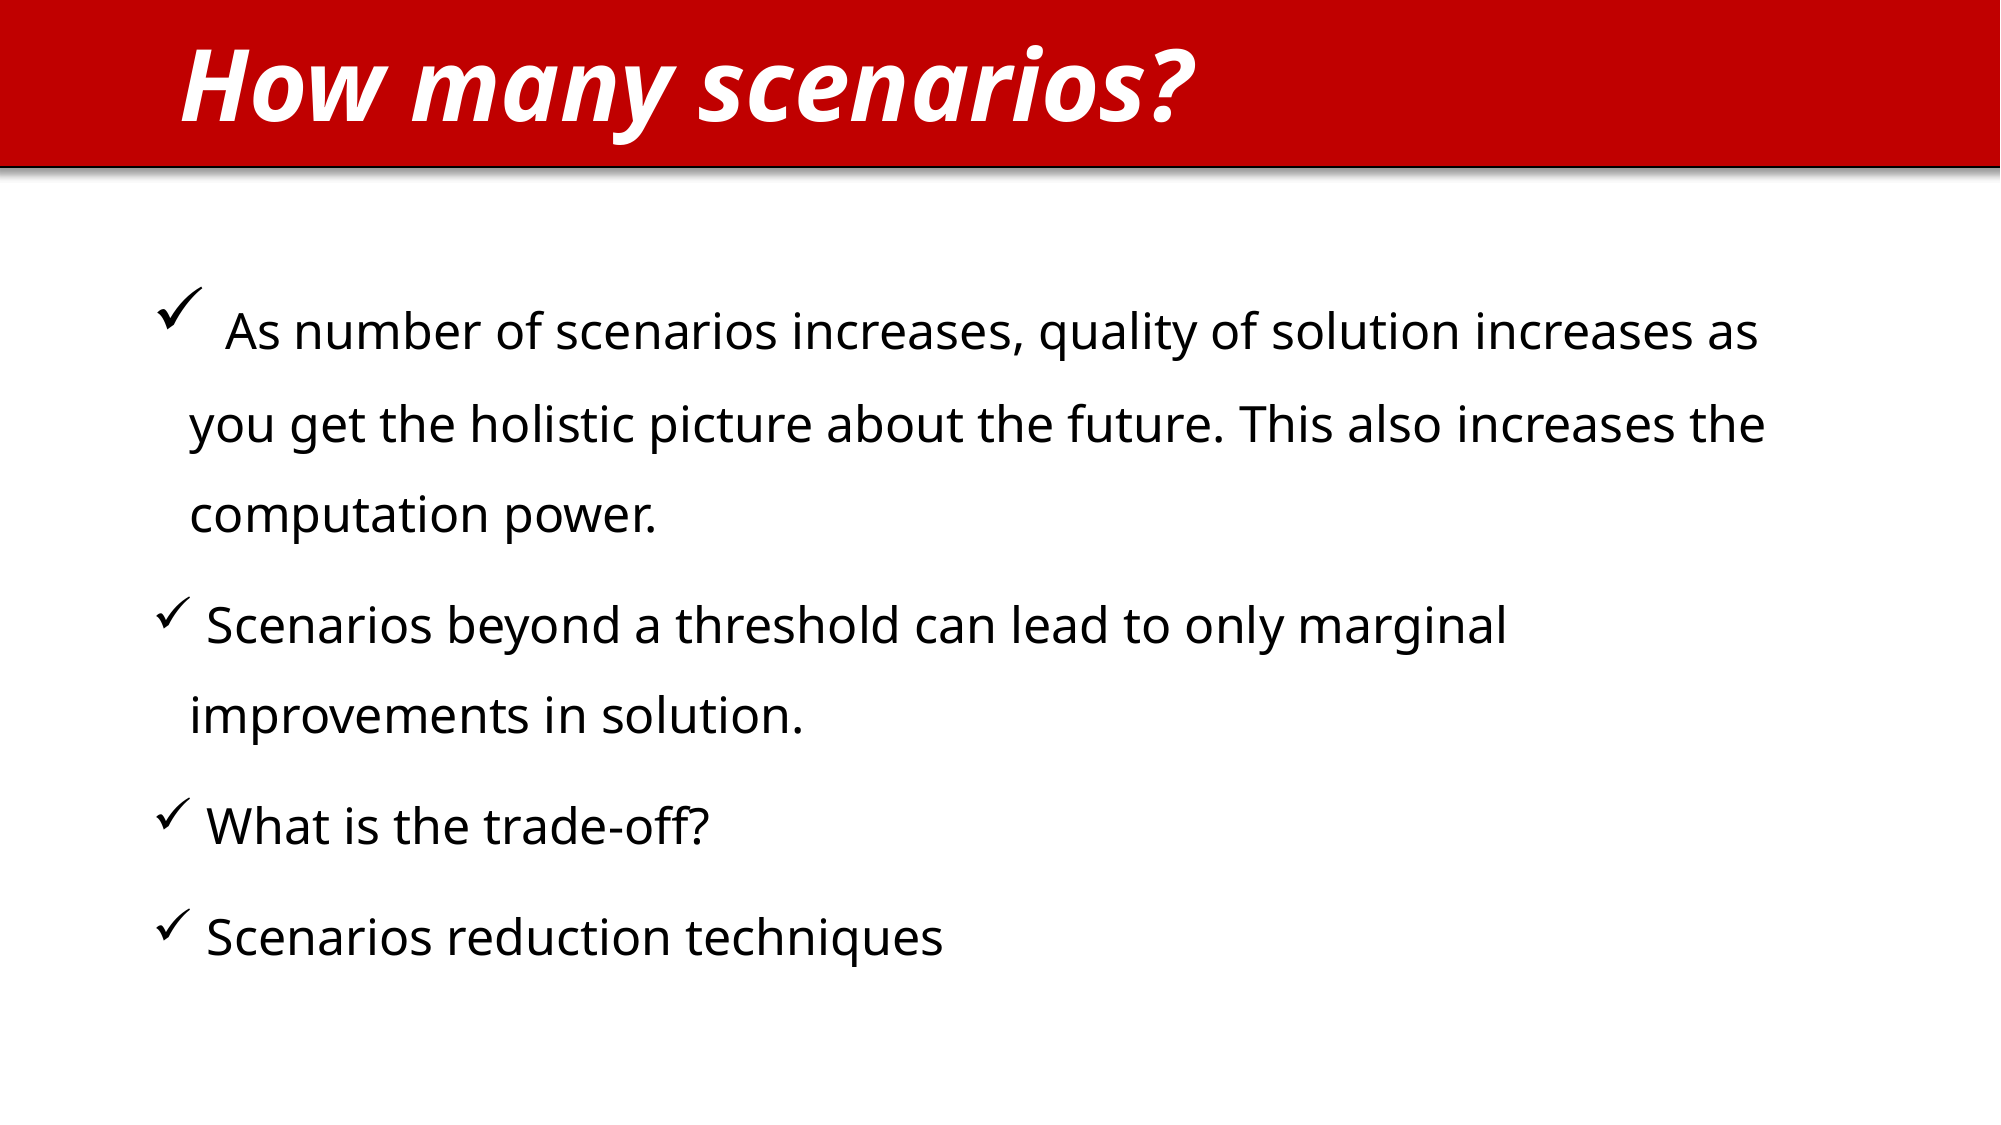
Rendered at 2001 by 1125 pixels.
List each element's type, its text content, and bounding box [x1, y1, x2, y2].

text_box How many scenarios? [0, 0, 2000, 168]
list As number of scenarios increases, quality of solution increases as you get the holistic picture about the future. This also increases the computation power. Scenarios beyond a threshold can lead to only marginal improvements in solution. What is the trade-off? Scenarios reduction techniques [137, 235, 1863, 950]
